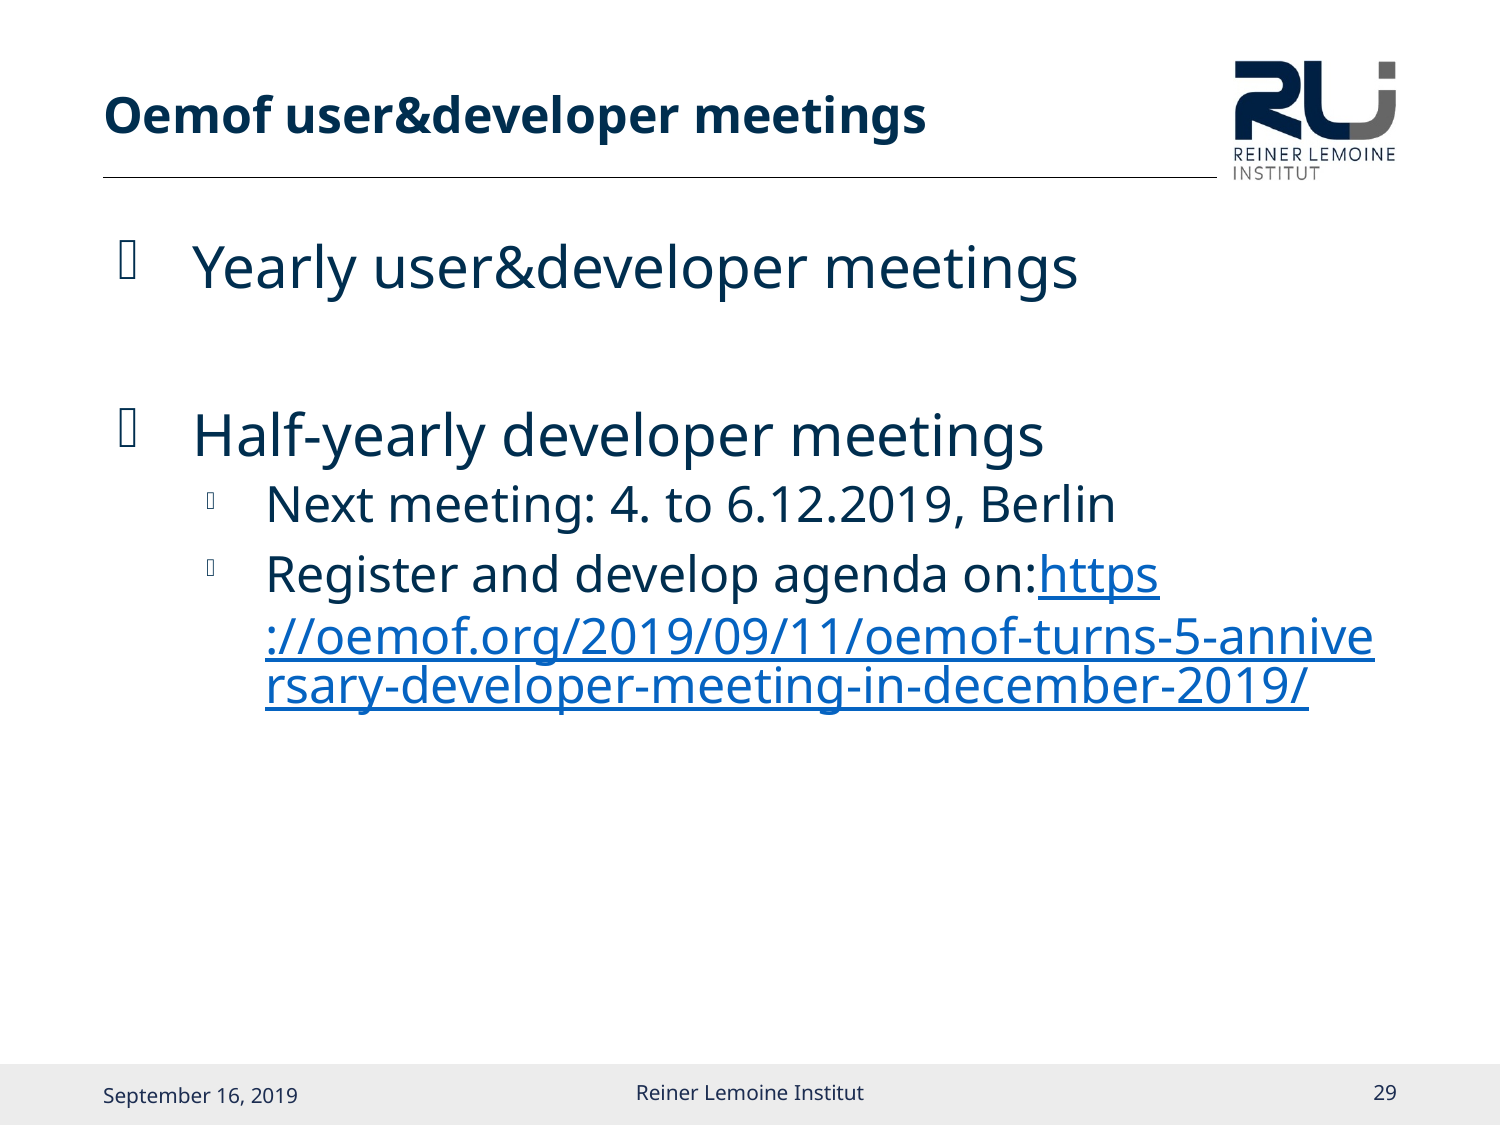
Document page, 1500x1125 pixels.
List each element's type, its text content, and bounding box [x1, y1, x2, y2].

title Oemof user&developer meetings [103, 57, 1218, 177]
picture [1233, 60, 1397, 181]
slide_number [103, 1065, 441, 1125]
slide_number 28 [1059, 1064, 1397, 1124]
footer Reiner Lemoine Institut [496, 1064, 1004, 1124]
list Yearly user&developer meetings Half-yearly developer meetings Next meeting: 4. to 6.12.2019, Berlin Register and develop agenda on:https://oemof.org/2019/09/11/oemof-turns-5-anniversary-developer-meeting-in-december-2019/ [103, 238, 1397, 1002]
